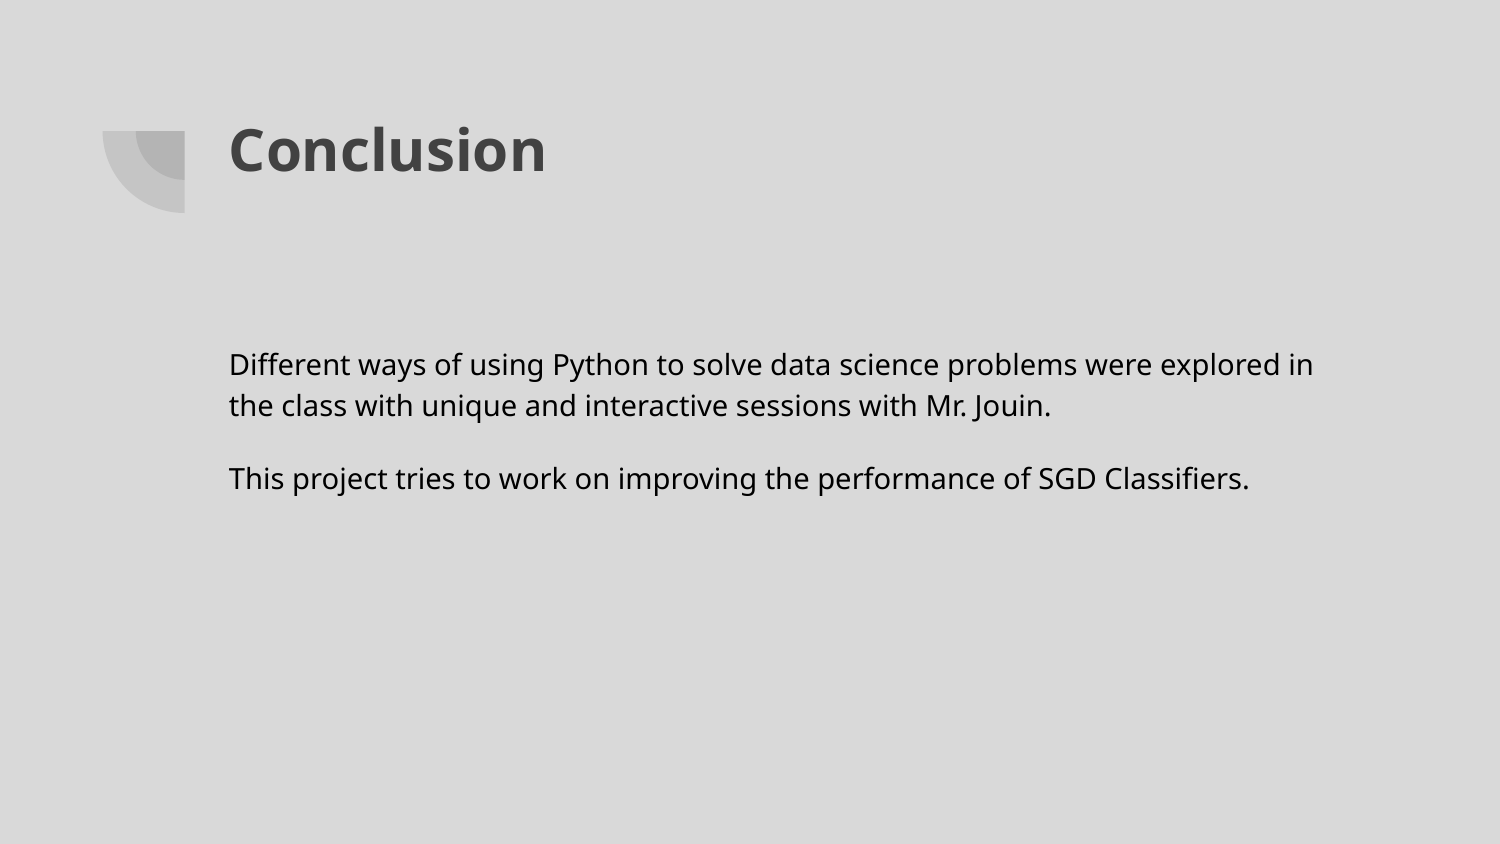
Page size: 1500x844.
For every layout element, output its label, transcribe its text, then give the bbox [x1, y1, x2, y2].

list Different ways of using Python to solve data science problems were explored in the class with unique and interactive sessions with Mr. Jouin. This project tries to work on improving the performance of SGD Classifiers. [213, 326, 1368, 744]
title Conclusion [213, 98, 1368, 263]
